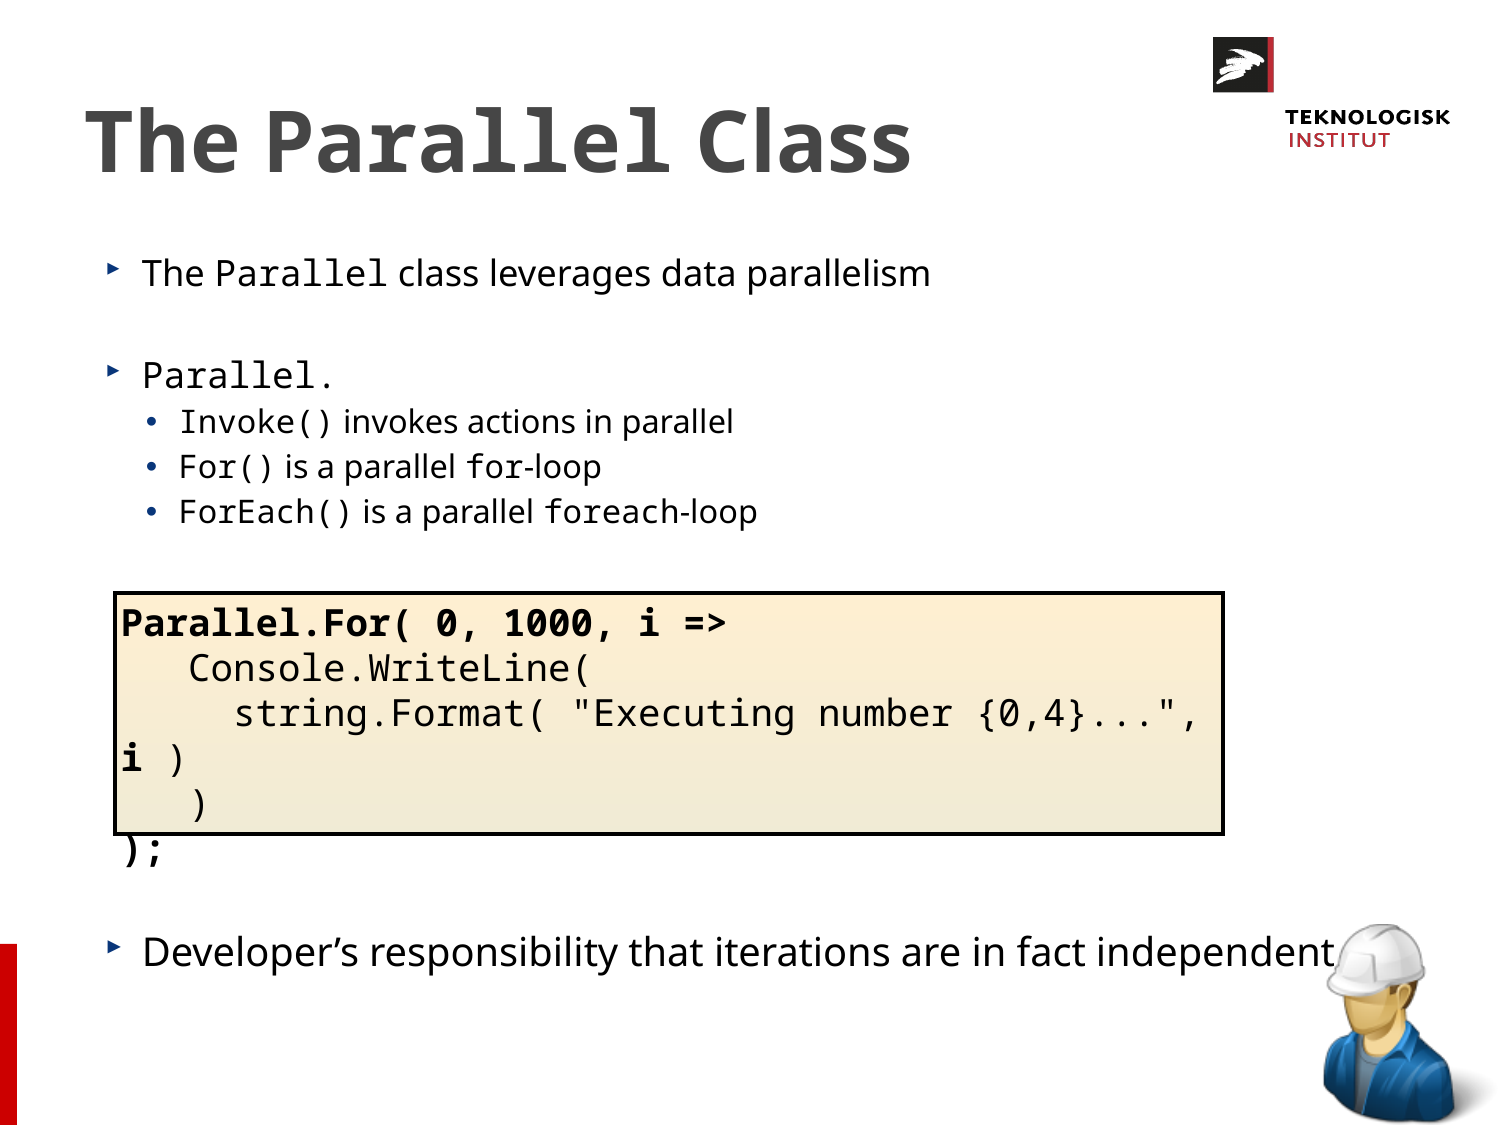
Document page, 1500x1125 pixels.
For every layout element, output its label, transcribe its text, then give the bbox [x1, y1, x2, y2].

picture [1299, 924, 1500, 1125]
picture [1213, 37, 1450, 147]
title The Parallel Class [70, 45, 1425, 233]
text_box Parallel.For( 0, 1000, i => Console.WriteLine( string.Format( "Executing number {0,4}...", i ) ) ); [114, 593, 1224, 835]
list The Parallel class leverages data parallelism Parallel. Invoke() invokes actions in parallel For() is a parallel for-loop ForEach() is a parallel foreach-loop Developer’s responsibility that iterations are in fact independent [75, 243, 1424, 986]
